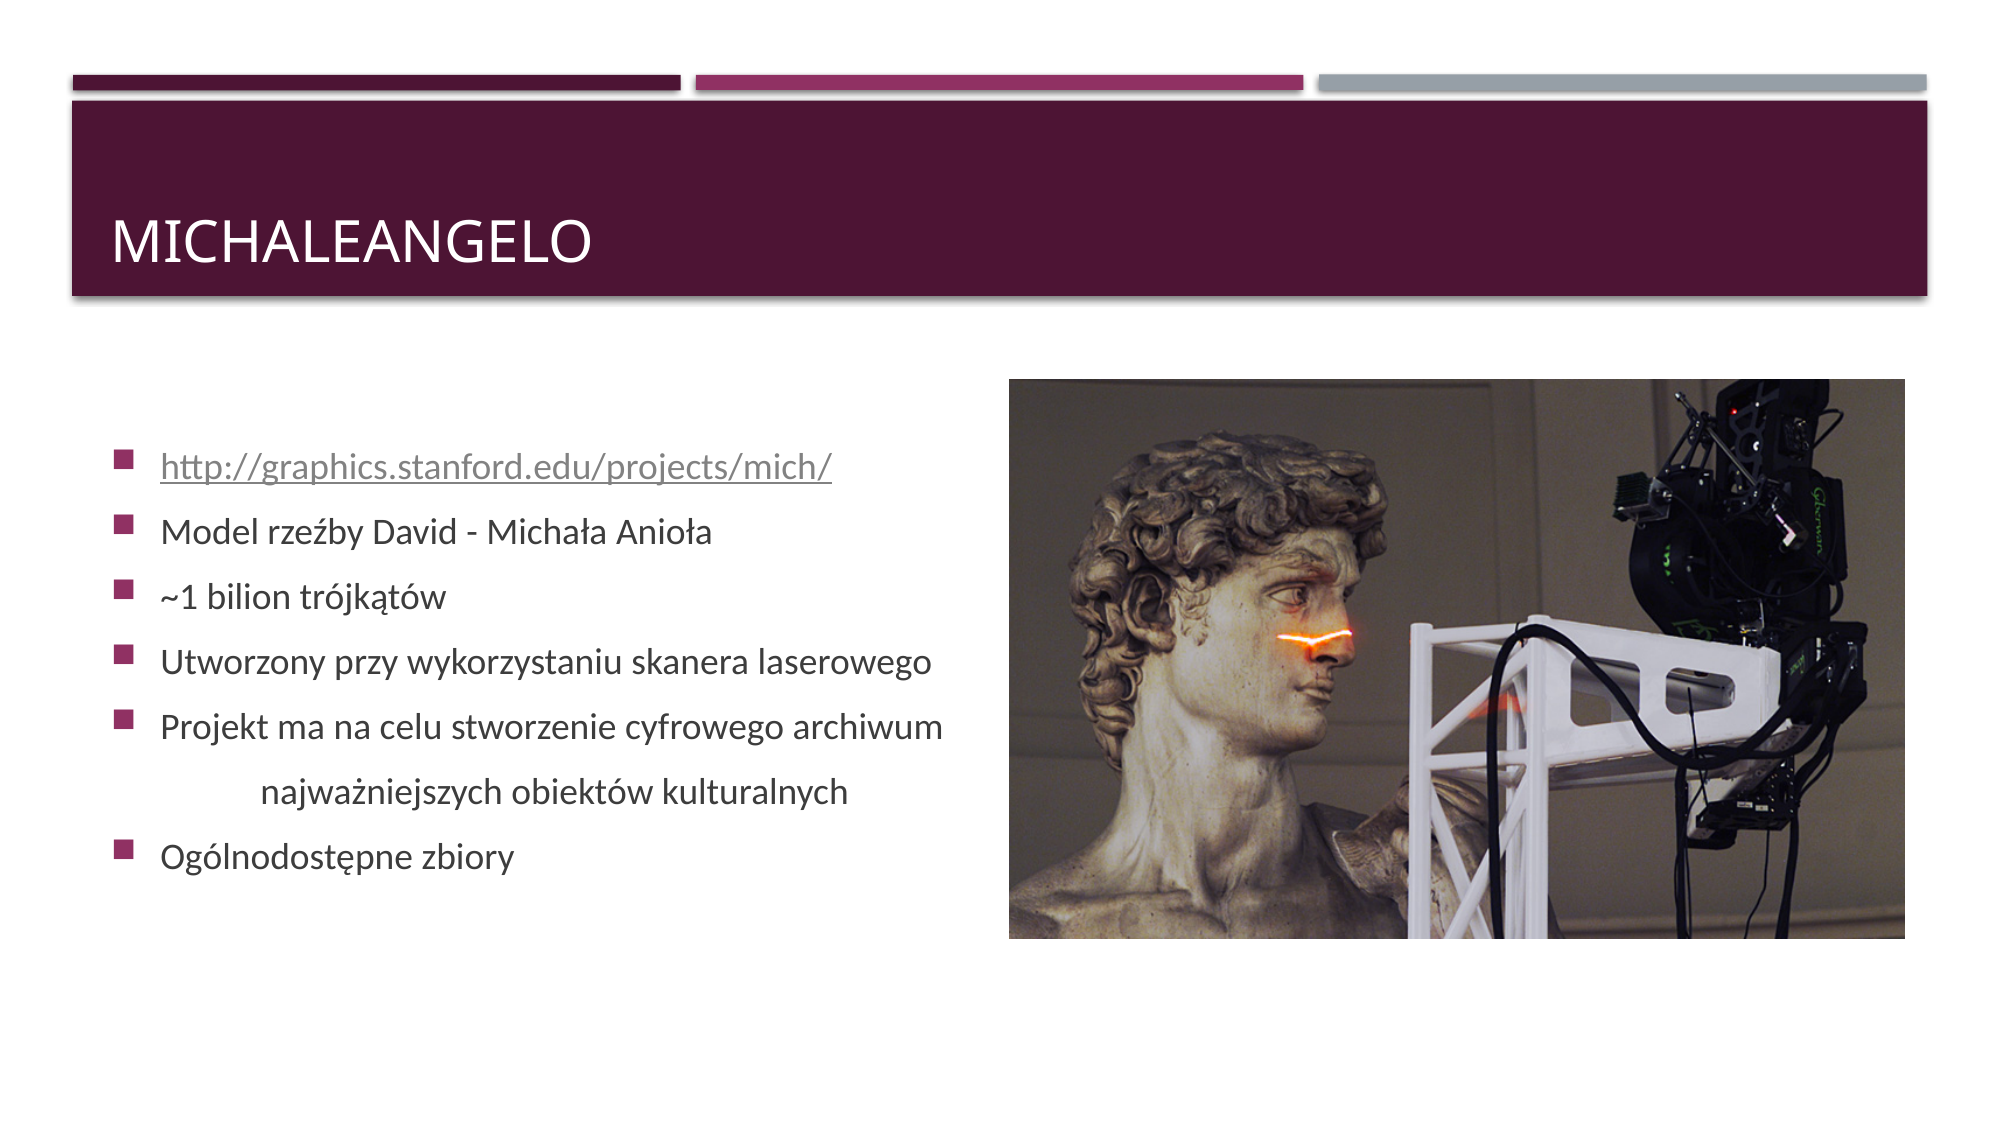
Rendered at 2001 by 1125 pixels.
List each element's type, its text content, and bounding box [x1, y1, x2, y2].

title Michaleangelo [95, 115, 1905, 282]
list http://graphics.stanford.edu/projects/mich/ Model rzeźby David - Michała Anioła ~1 bilion trójkątów Utworzony przy wykorzystaniu skanera laserowego Projekt ma na celu stworzenie cyfrowego archiwum najważniejszych obiektów kulturalnych Ogólnodostępne zbiory [95, 357, 1905, 962]
picture [1009, 379, 1906, 940]
